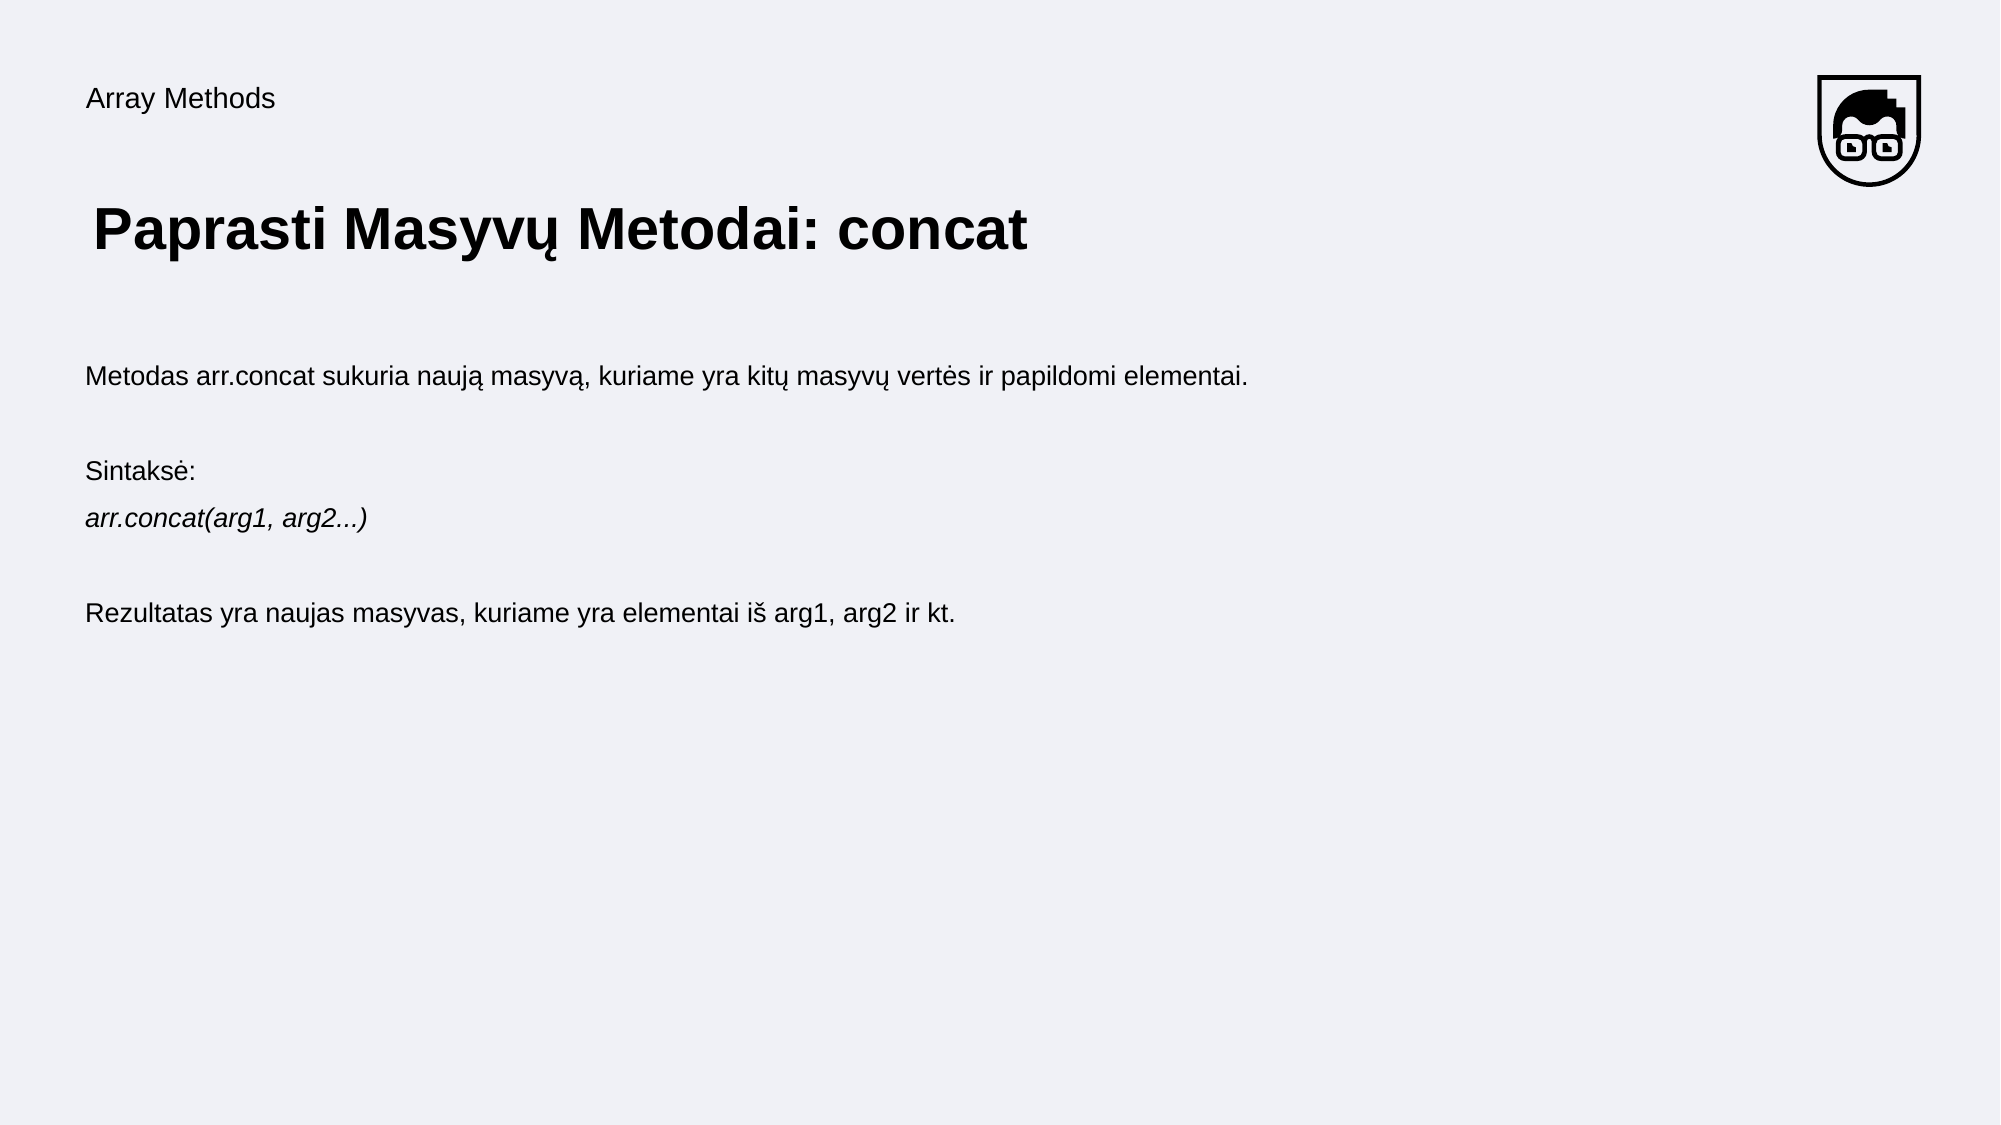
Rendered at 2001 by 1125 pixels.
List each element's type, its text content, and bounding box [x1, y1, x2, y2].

list Metodas arr.concat sukuria naują masyvą, kuriame yra kitų masyvų vertės ir papildomi elementai. Sintaksė: arr.concat(arg1, arg2...) Rezultatas yra naujas masyvas, kuriame yra elementai iš arg1, arg2 ir kt. [69, 346, 1852, 1102]
list Array Methods [70, 75, 1095, 151]
title Paprasti Masyvų Metodai: concat [78, 182, 1852, 301]
